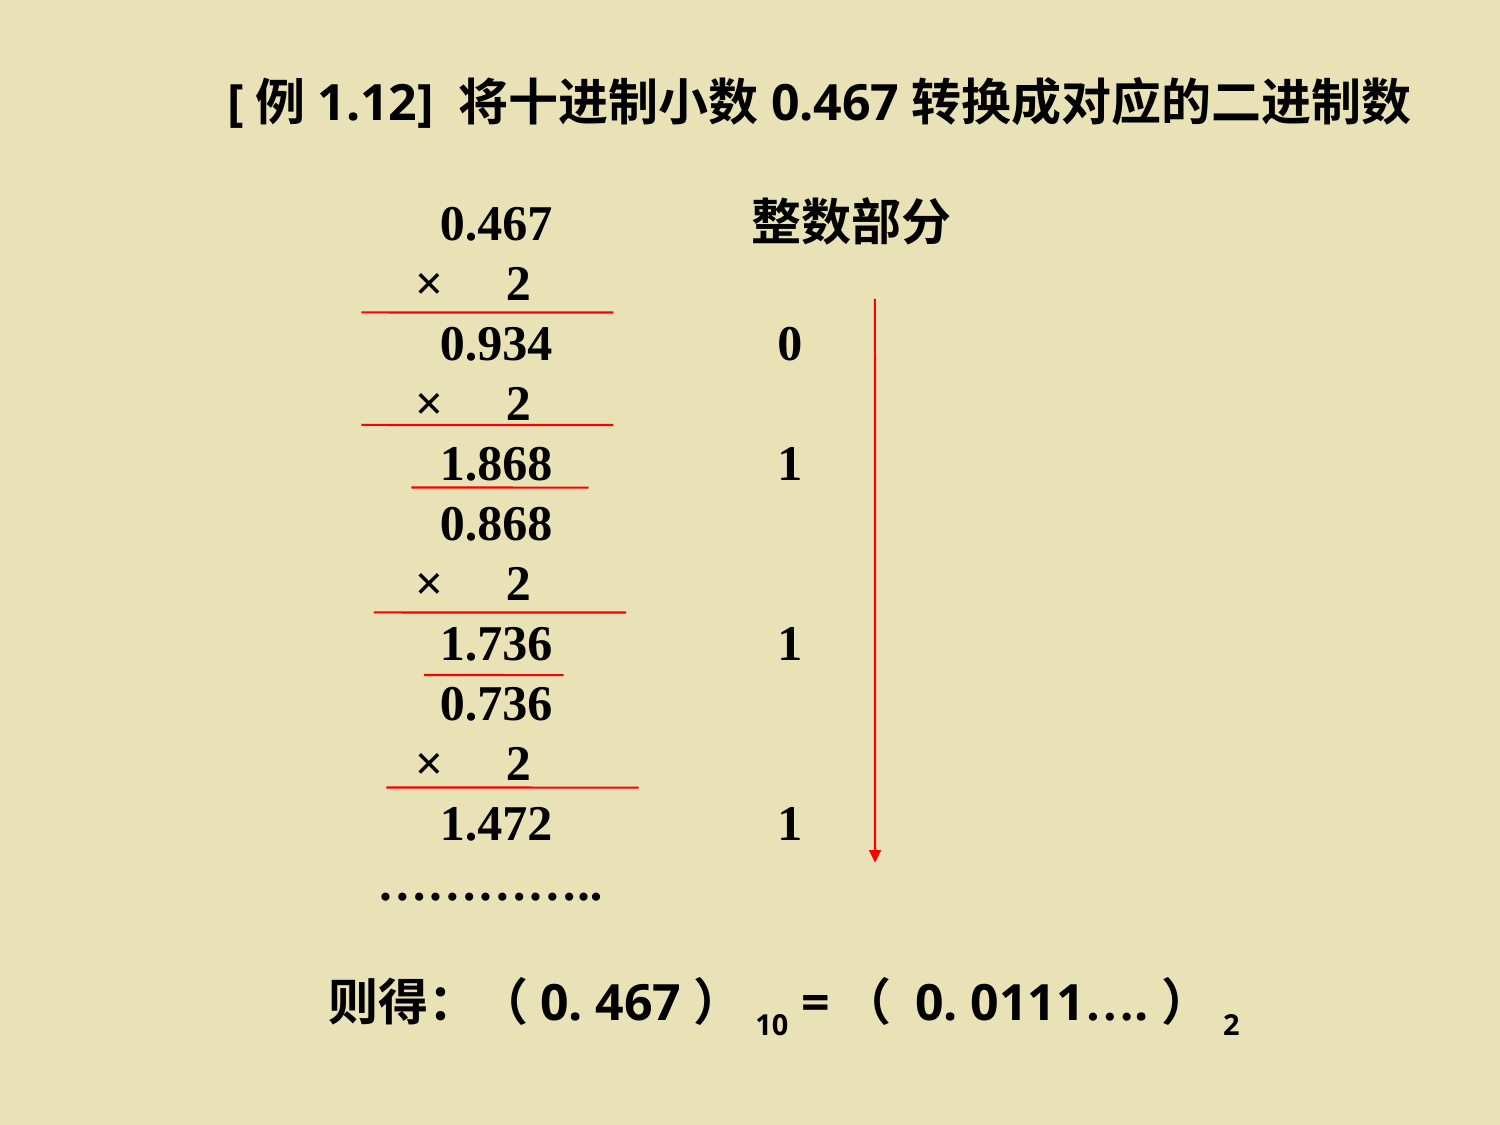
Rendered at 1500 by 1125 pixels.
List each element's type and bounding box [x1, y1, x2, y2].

text_box [199, 66, 1451, 1125]
